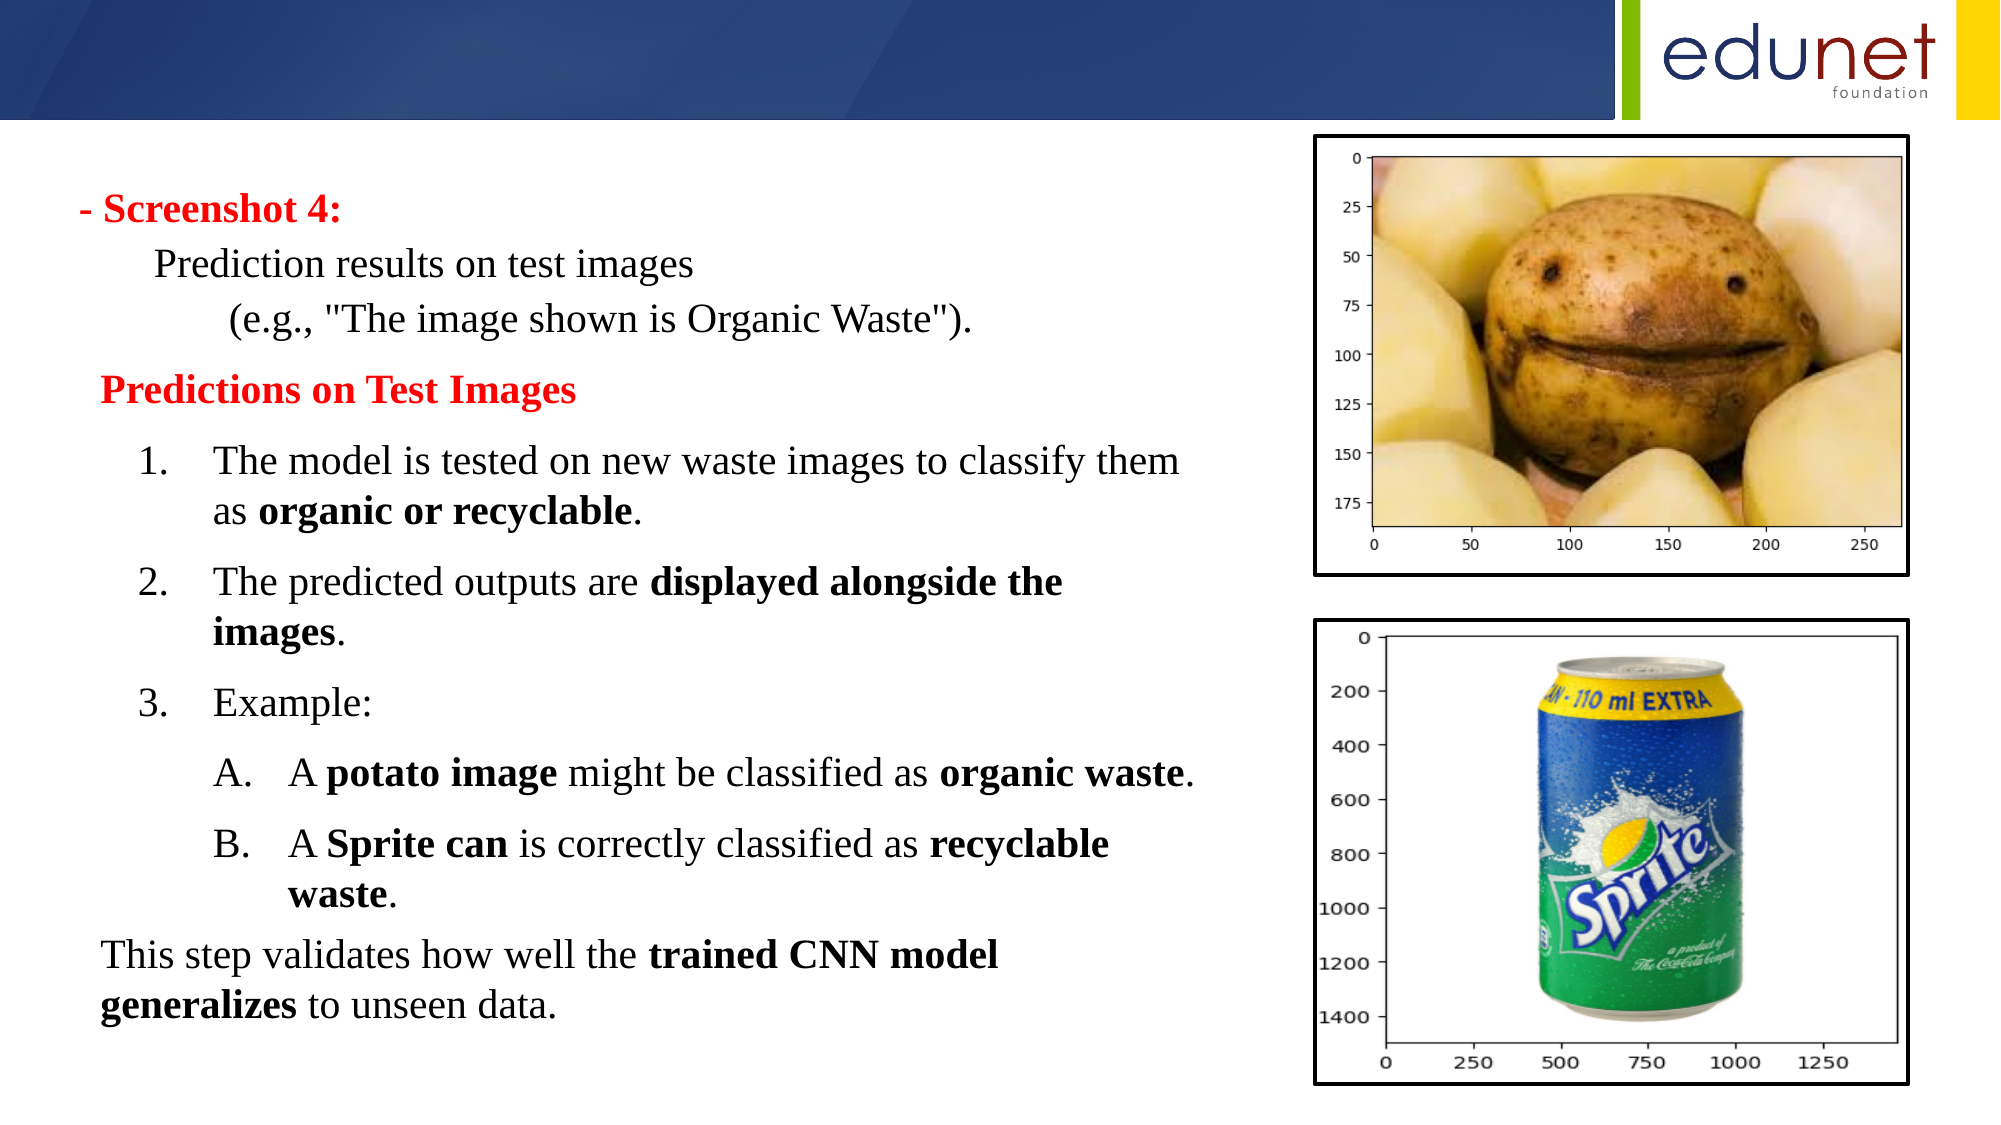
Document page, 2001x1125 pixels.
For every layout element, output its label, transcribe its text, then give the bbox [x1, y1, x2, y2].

picture [1301, 618, 1911, 1084]
text_box Predictions on Test Images The model is tested on new waste images to classify them as organic or recyclable. The predicted outputs are displayed alongside the images. Example: A potato image might be classified as organic waste. A Sprite can is correctly classified as recyclable waste. This step validates how well the trained CNN model generalizes to unseen data. [85, 354, 1220, 1058]
picture [1322, 141, 1911, 563]
text_box - Screenshot 4: Prediction results on test images (e.g., "The image shown is Organic Waste"). [63, 168, 1273, 321]
text_box [1313, 134, 1910, 577]
picture [1652, 12, 1948, 108]
